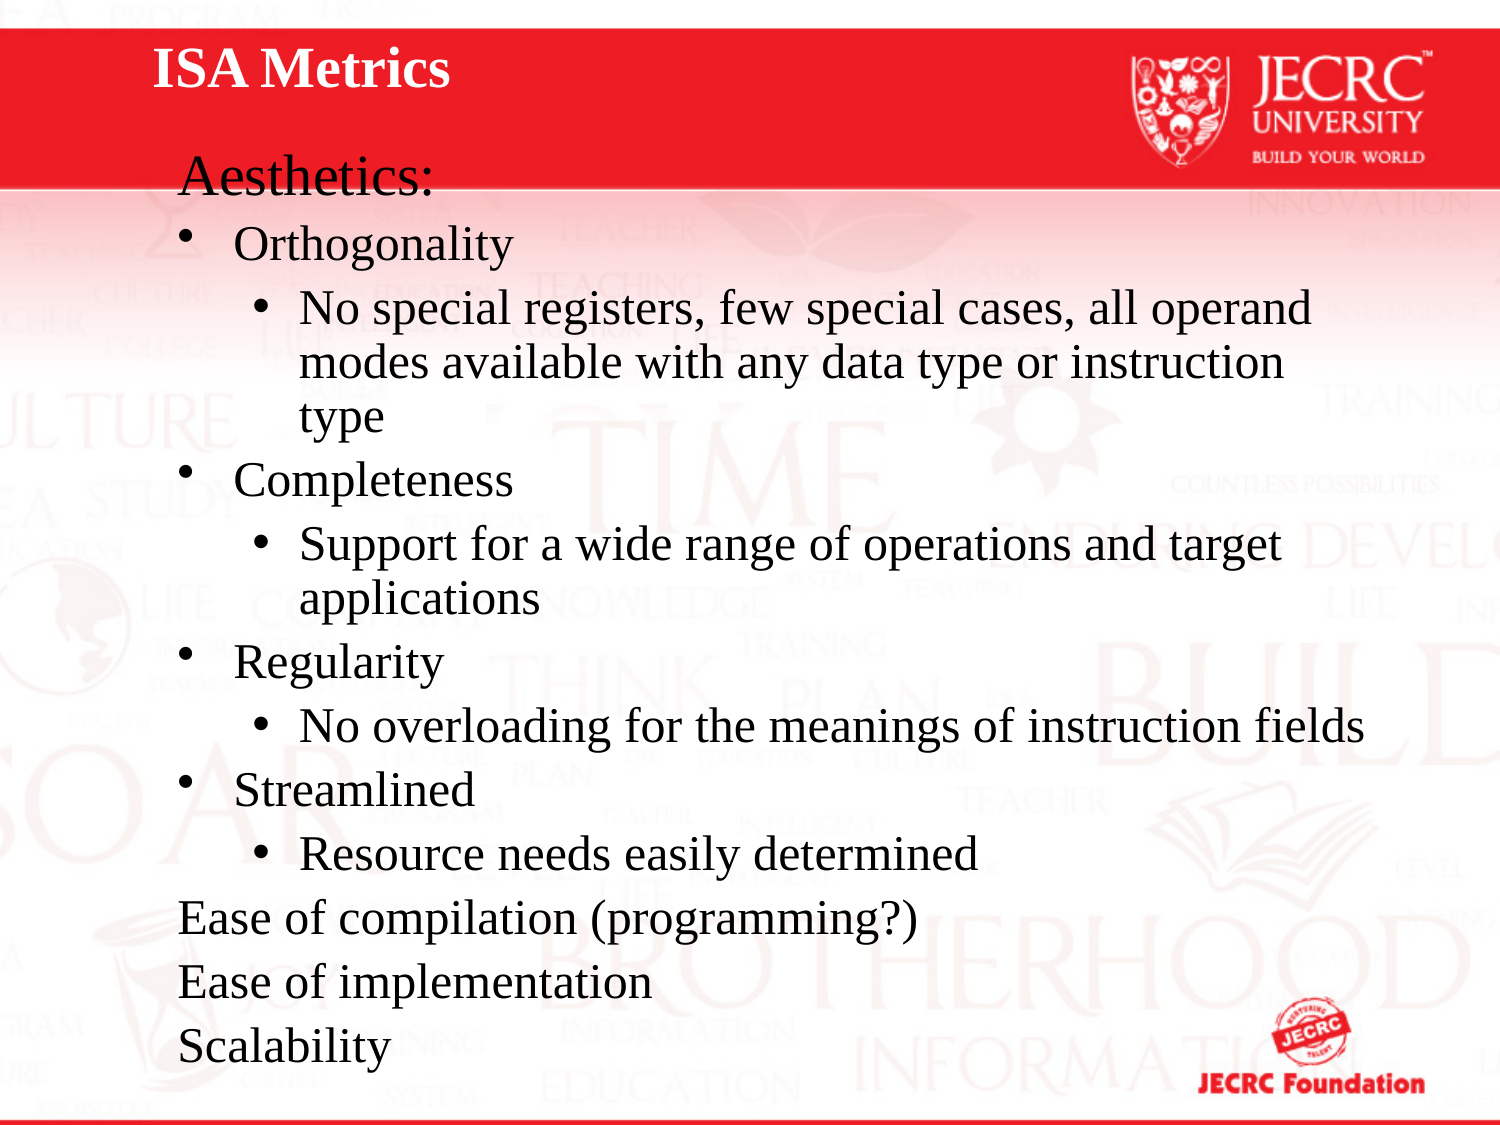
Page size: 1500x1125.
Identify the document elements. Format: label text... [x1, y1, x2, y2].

picture [0, 0, 1500, 1125]
title ISA Metrics [137, 37, 1376, 101]
list Aesthetics: Orthogonality No special registers, few special cases, all operand modes available with any data type or instruction type Completeness Support for a wide range of operations and target applications Regularity No overloading for the meanings of instruction fields Streamlined Resource needs easily determined Ease of compilation (programming?) Ease of implementation Scalability [162, 137, 1399, 992]
